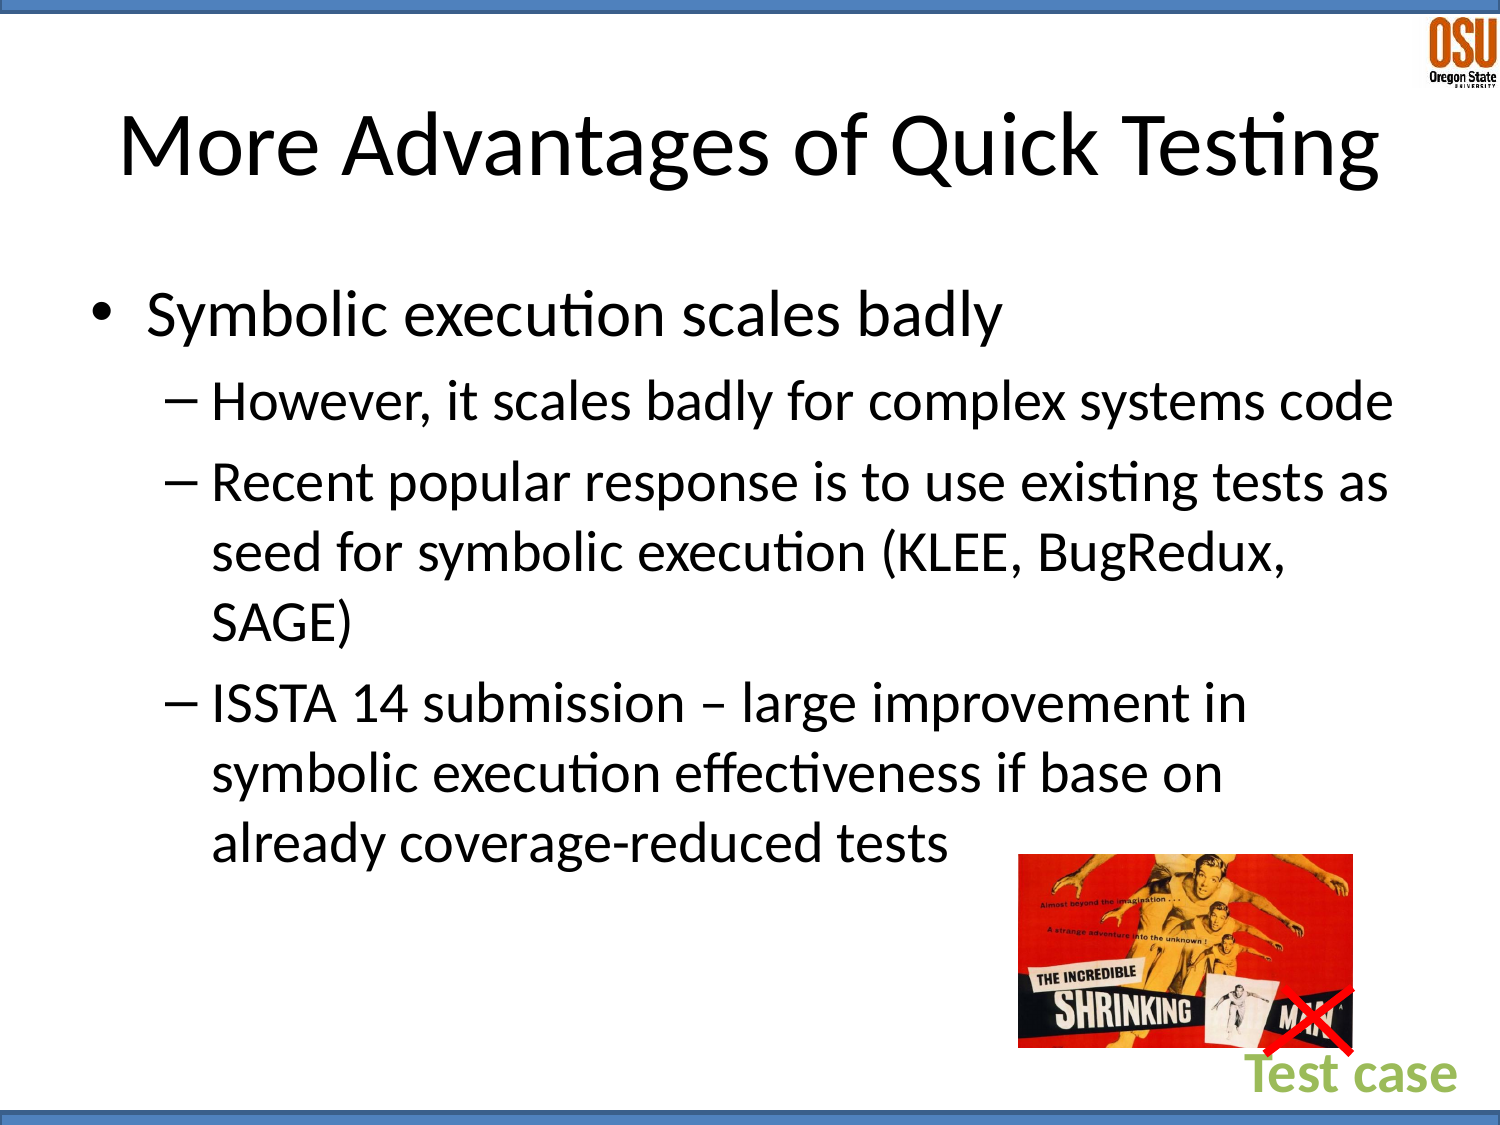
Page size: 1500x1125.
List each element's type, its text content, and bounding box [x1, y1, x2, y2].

text_box Test case [1228, 1026, 1474, 1112]
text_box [1283, 987, 1352, 1055]
title More Advantages of Quick Testing [75, 45, 1425, 233]
picture [1018, 854, 1353, 1049]
picture [1412, 17, 1500, 88]
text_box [1264, 987, 1281, 1055]
list Symbolic execution scales badly However, it scales badly for complex systems code Recent popular response is to use existing tests as seed for symbolic execution (KLEE, BugRedux, SAGE) ISSTA 14 submission – large improvement in symbolic execution effectiveness if base on already coverage-reduced tests [75, 262, 1425, 1005]
